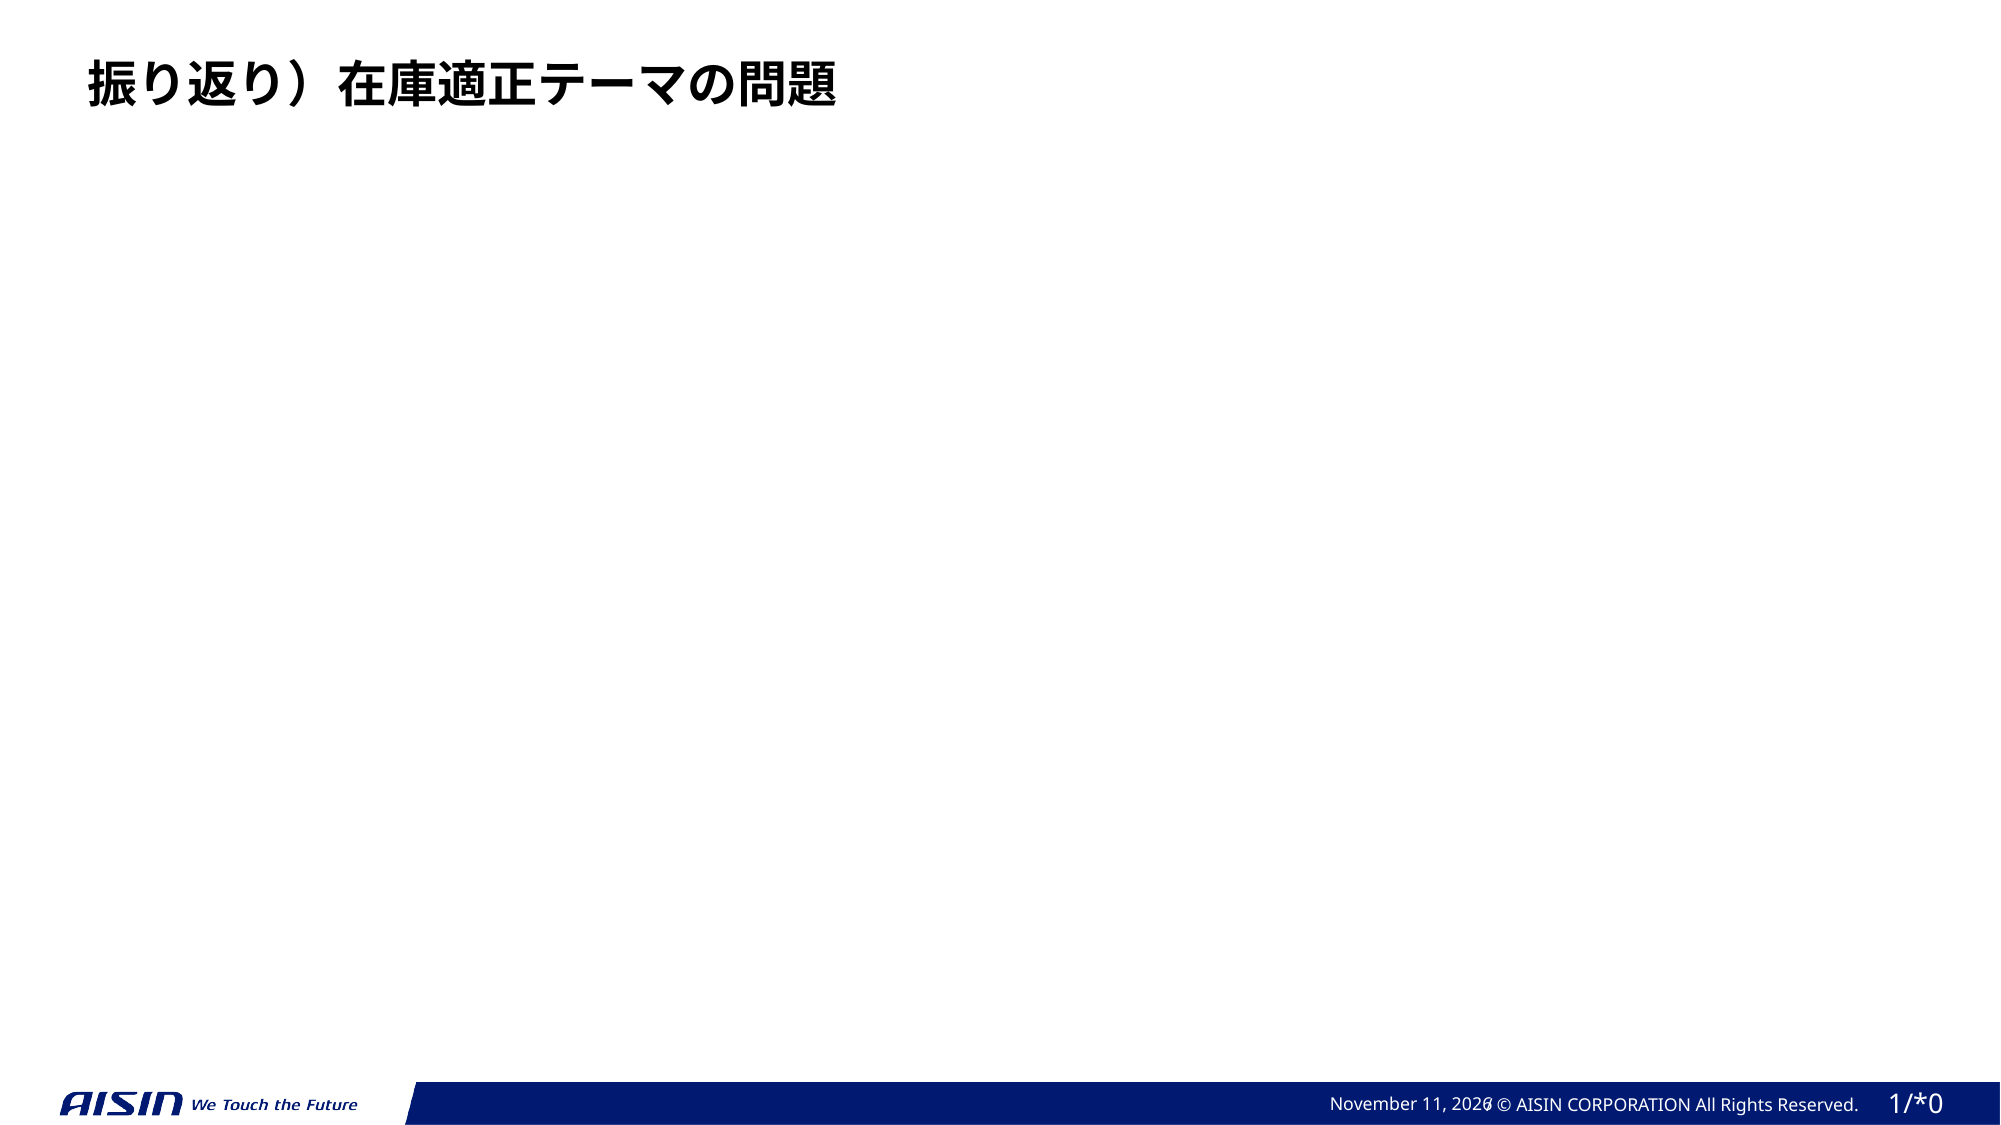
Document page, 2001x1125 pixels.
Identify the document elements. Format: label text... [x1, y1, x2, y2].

list 振り返り）在庫適正テーマの問題 [72, 44, 1934, 103]
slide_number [1142, 1093, 1508, 1116]
picture [0, 1082, 2000, 1125]
